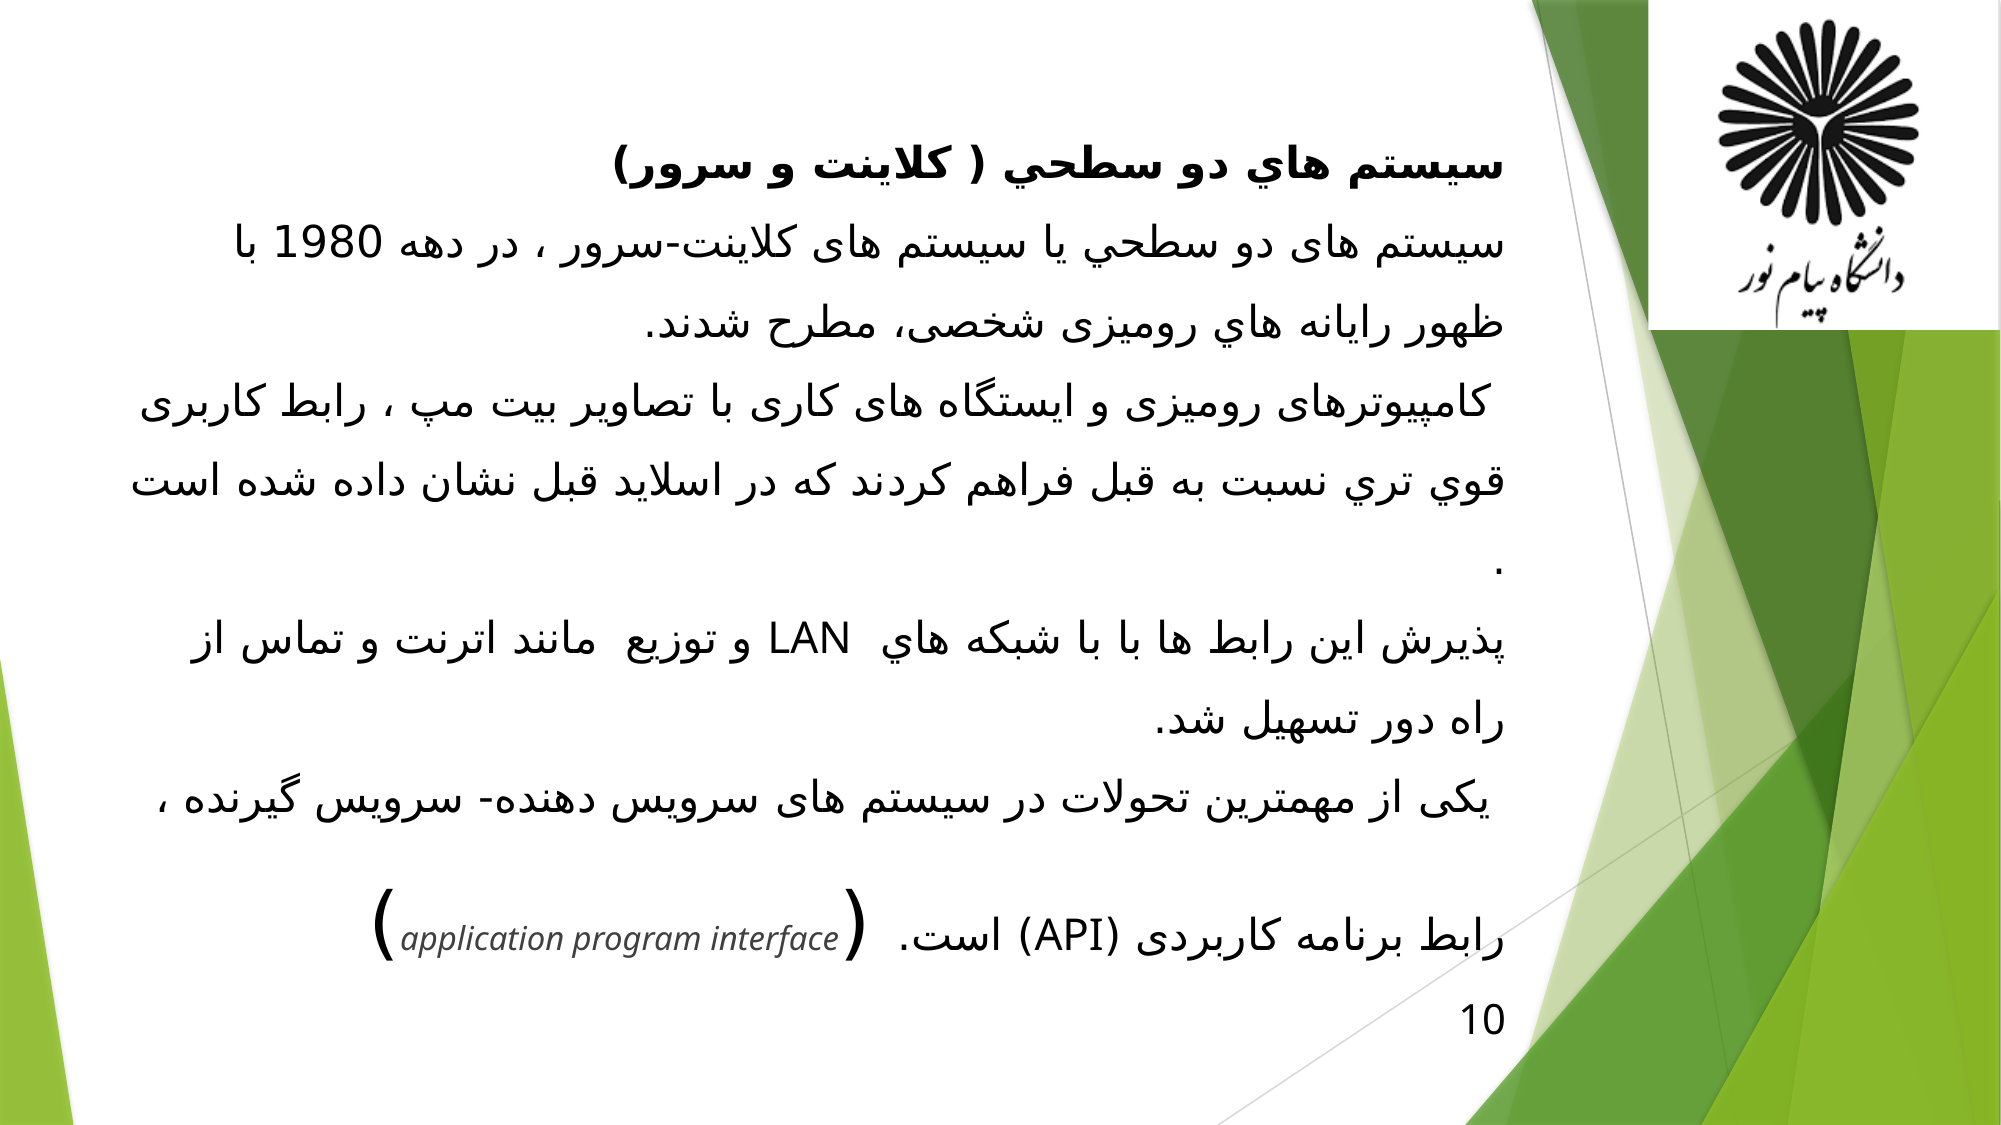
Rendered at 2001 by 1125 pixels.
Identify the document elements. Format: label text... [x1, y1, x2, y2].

list سيستم هاي دو سطحي ( كلاينت و سرور) سیستم های دو سطحي یا سیستم های كلاينت-سرور ، در دهه 1980 با ظهور رایانه هاي رومیزی شخصی، مطرح شدند. کامپیوترهای رومیزی و ایستگاه های کاری با تصاوير بيت مپ ، رابط کاربری قوي تري نسبت به قبل فراهم کردند كه در اسلايد قبل نشان داده شده است . پذیرش این رابط ها با با شبكه هاي LAN و توزیع مانند اترنت و تماس از راه دور تسهيل شد. یکی از مهمترین تحولات در سیستم های سرويس دهنده- سرویس گیرنده ، رابط برنامه کاربردی (API) است. (application program interface) [111, 100, 1522, 992]
picture [1647, 0, 2000, 331]
slide_number 10 [1409, 991, 1522, 1051]
